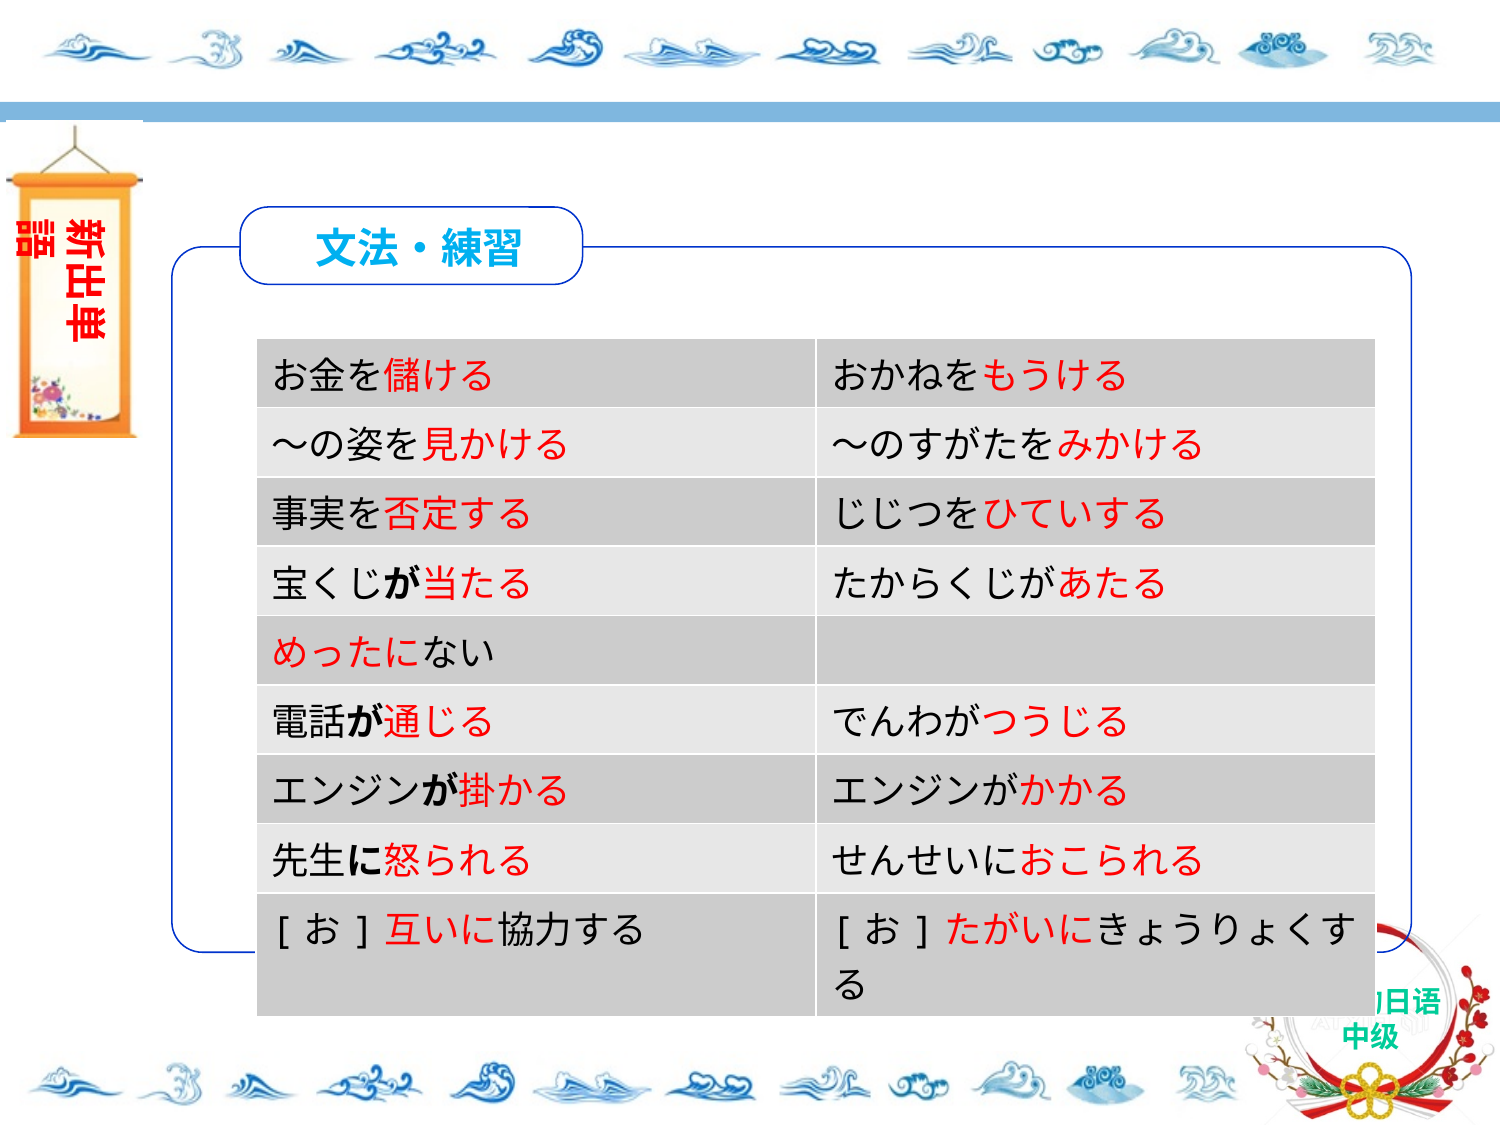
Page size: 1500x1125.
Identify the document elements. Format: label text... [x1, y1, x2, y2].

table_cell 事実を否定する [257, 478, 815, 545]
table_cell [お]互いに協力する [257, 894, 815, 1016]
picture [32, 19, 1468, 85]
table_cell たからくじがあたる [817, 547, 1375, 615]
table_cell エンジンがかかる [817, 755, 1375, 823]
table_cell エンジンが掛かる [257, 755, 815, 823]
text_box [171, 246, 1412, 953]
table_cell ～のすがたをみかける [817, 408, 1375, 476]
table_header お金を儲ける [257, 339, 815, 407]
picture [6, 120, 143, 438]
table_header おかねをもうける [817, 339, 1375, 407]
table_cell せんせいにおこられる [817, 824, 1375, 892]
table_cell 宝くじが当たる [257, 547, 815, 615]
text_box 文法・練習 [301, 214, 585, 280]
picture [19, 914, 1500, 1125]
table_cell [817, 616, 1375, 684]
table_cell めったにない [257, 616, 815, 684]
table_cell 電話が通じる [257, 686, 815, 753]
table_cell じじつをひていする [817, 478, 1375, 545]
table_cell 先生に怒られる [257, 824, 815, 892]
table_cell でんわがつうじる [817, 686, 1375, 753]
table_cell ～の姿を見かける [257, 408, 815, 476]
text_box [240, 206, 573, 285]
table_cell [お]たがいにきょうりょくする [817, 894, 1375, 1016]
